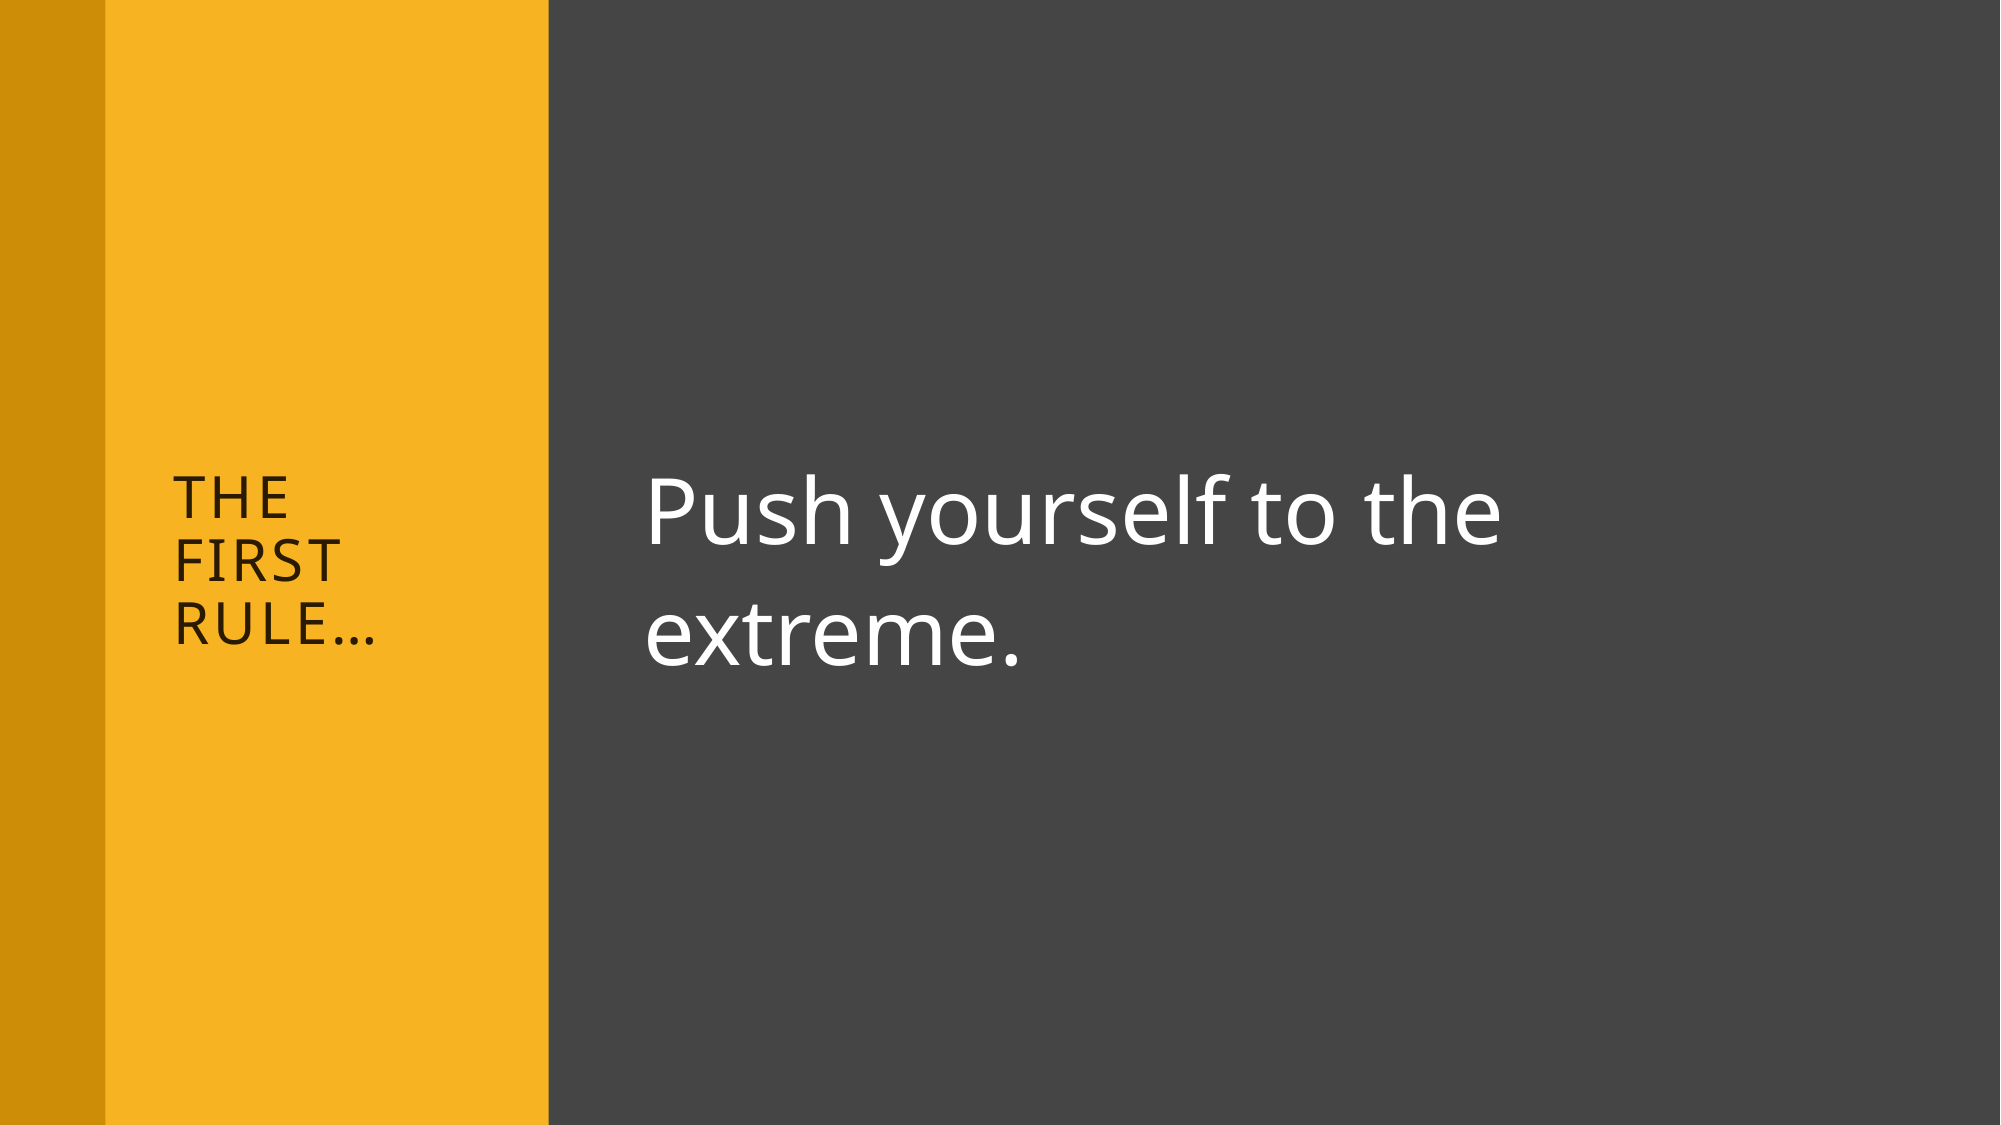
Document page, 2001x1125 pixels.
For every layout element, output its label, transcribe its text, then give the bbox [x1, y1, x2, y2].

title The first rule… [158, 222, 497, 903]
text_box [0, 0, 107, 1125]
text_box [107, 0, 550, 1125]
list Push yourself to the extreme. [628, 222, 1875, 903]
text_box [550, 0, 2000, 1125]
